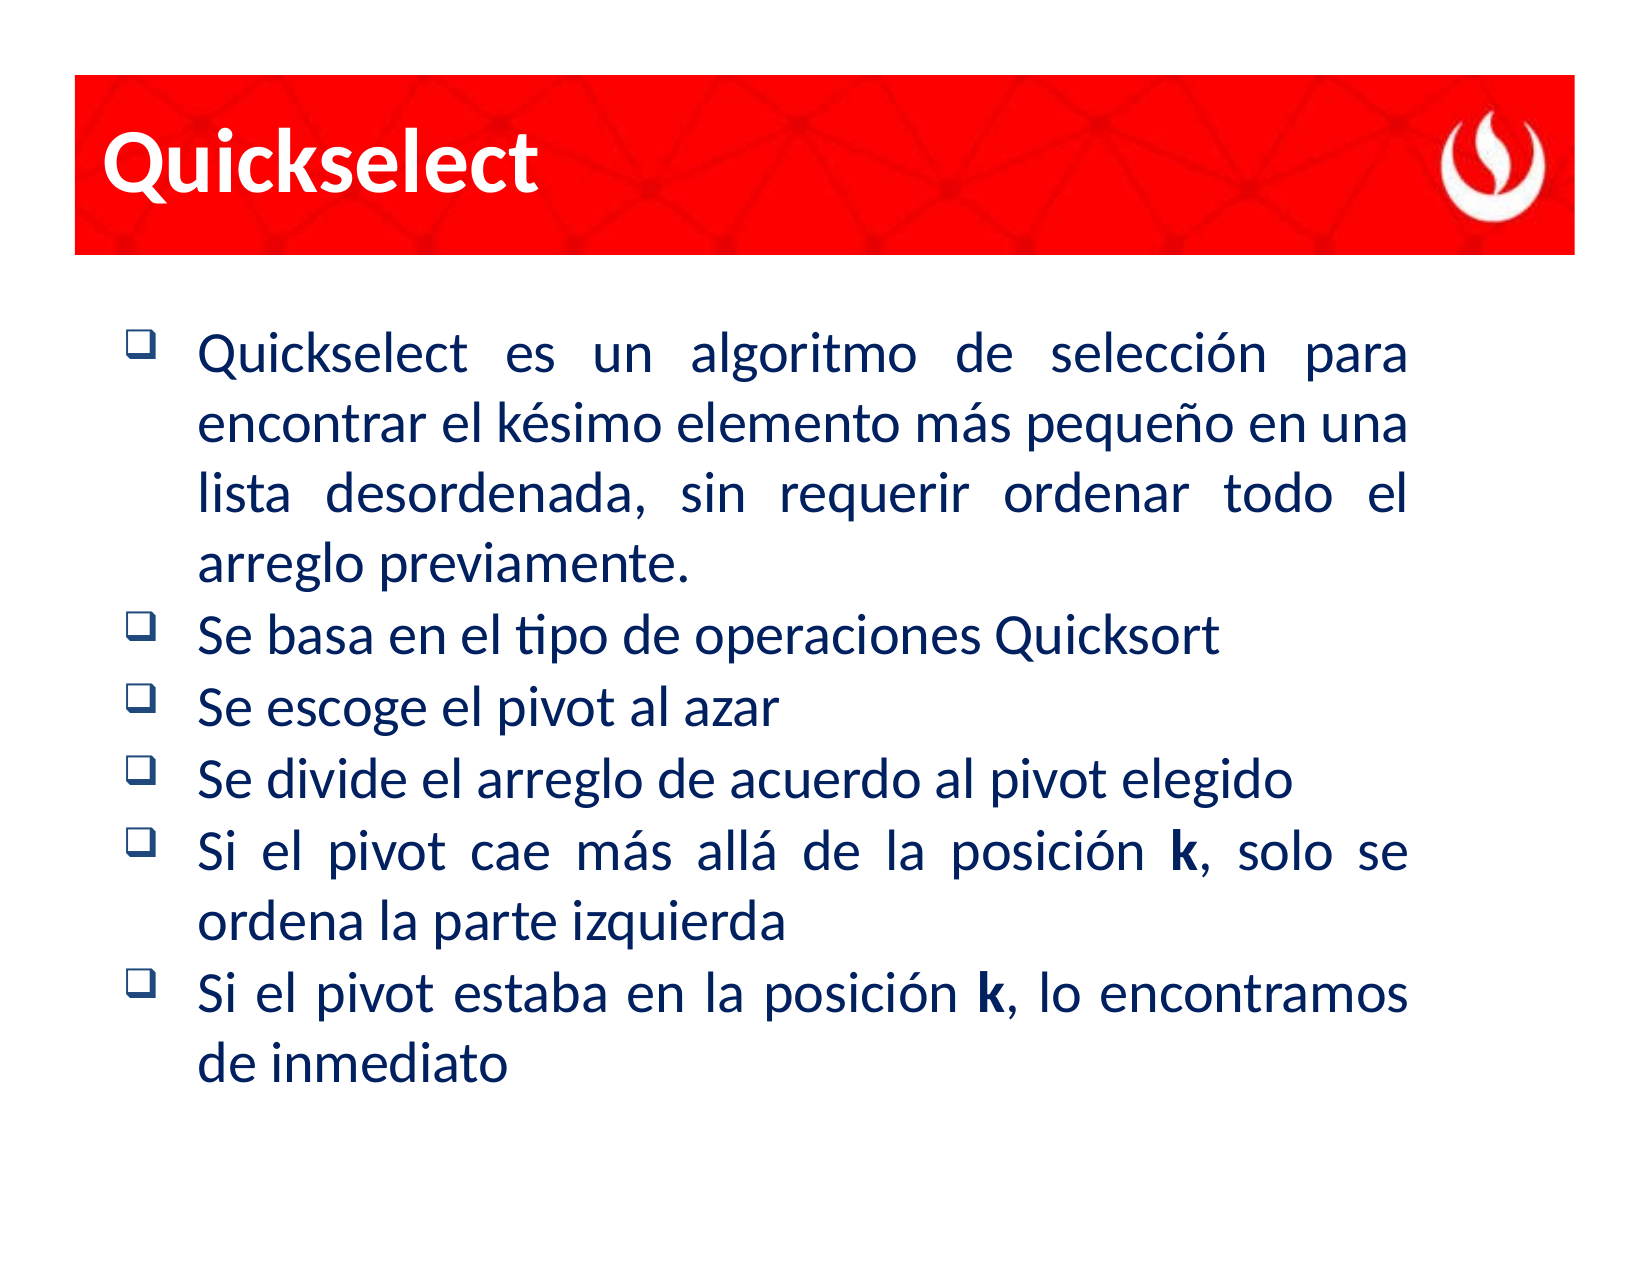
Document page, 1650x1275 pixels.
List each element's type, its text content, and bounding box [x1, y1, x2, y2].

title Quickselect [99, 98, 1304, 314]
picture [74, 75, 1575, 255]
text_box Quickselect es un algoritmo de selección para encontrar el késimo elemento más pequeño en una lista desordenada, sin requerir ordenar todo el arreglo previamente. Se basa en el tipo de operaciones Quicksort Se escoge el pivot al azar Se divide el arreglo de acuerdo al pivot elegido Si el pivot cae más allá de la posición k, solo se ordena la parte izquierda Si el pivot estaba en la posición k, lo encontramos de inmediato [120, 312, 1561, 1167]
